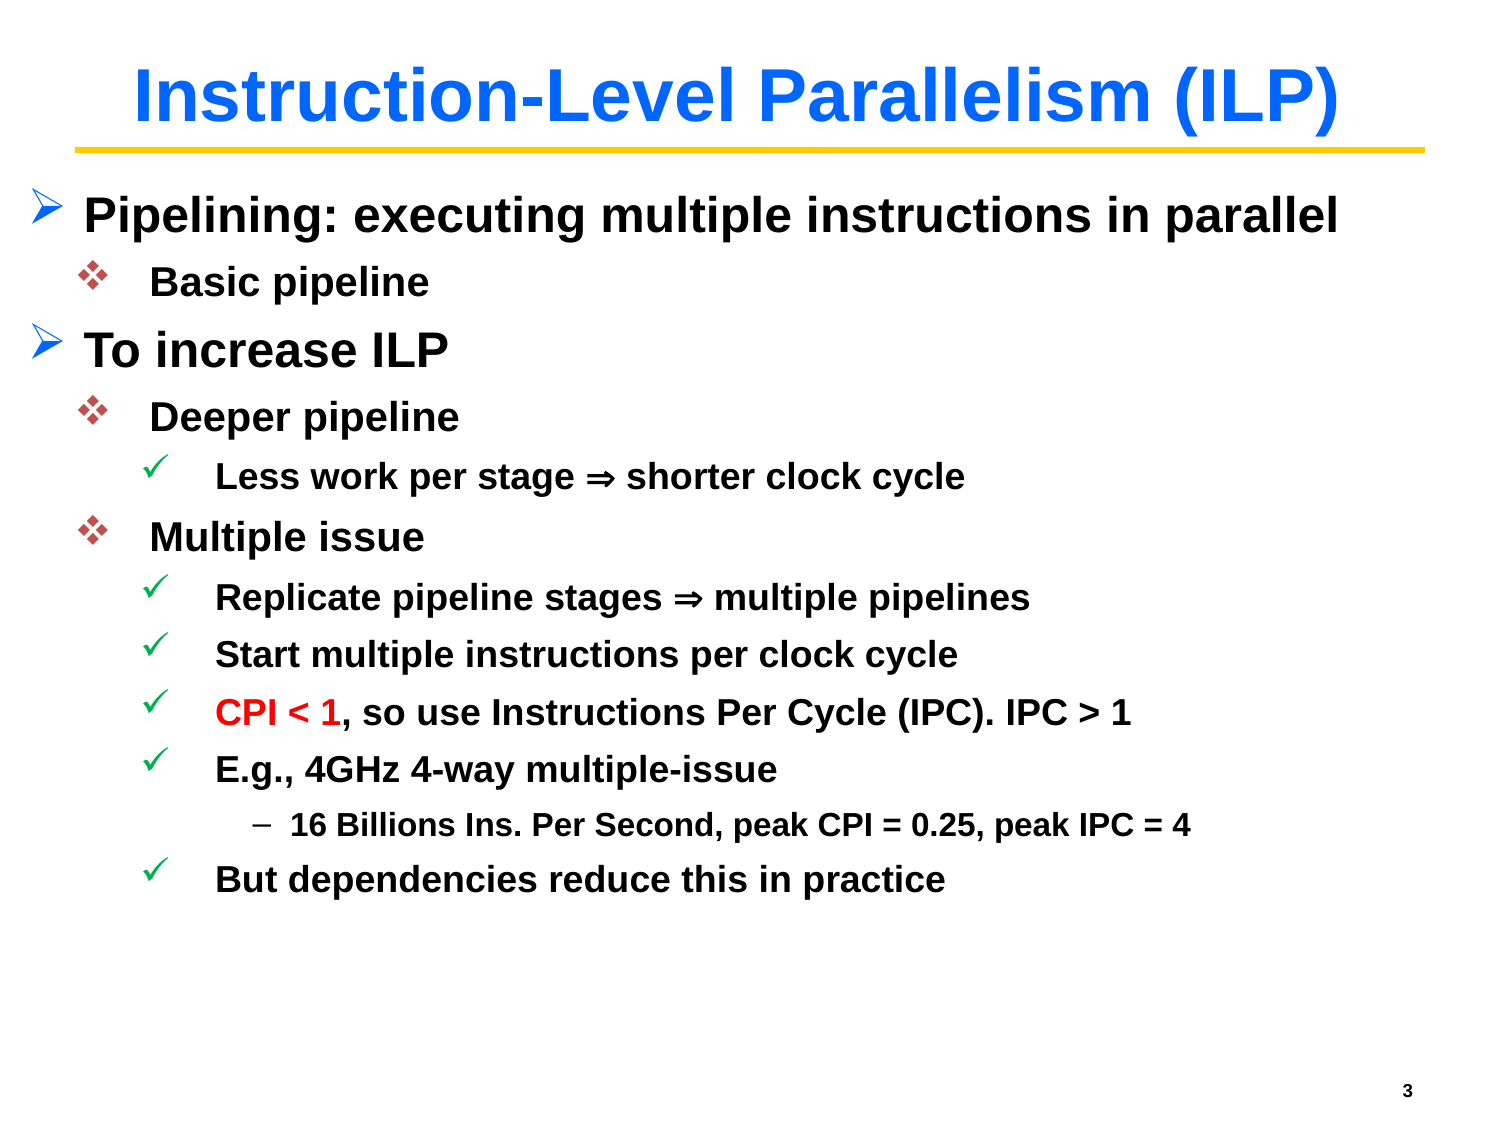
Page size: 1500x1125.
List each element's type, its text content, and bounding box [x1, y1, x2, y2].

list Pipelining: executing multiple instructions in parallel Basic pipeline To increase ILP Deeper pipeline Less work per stage  shorter clock cycle Multiple issue Replicate pipeline stages  multiple pipelines Start multiple instructions per clock cycle CPI < 1, so use Instructions Per Cycle (IPC). IPC > 1 E.g., 4GHz 4-way multiple-issue 16 Billions Ins. Per Second, peak CPI = 0.25, peak IPC = 4 But dependencies reduce this in practice [10, 173, 1490, 1052]
slide_number 3 [1387, 1062, 1463, 1118]
title Instruction-Level Parallelism (ILP) [24, 45, 1450, 138]
